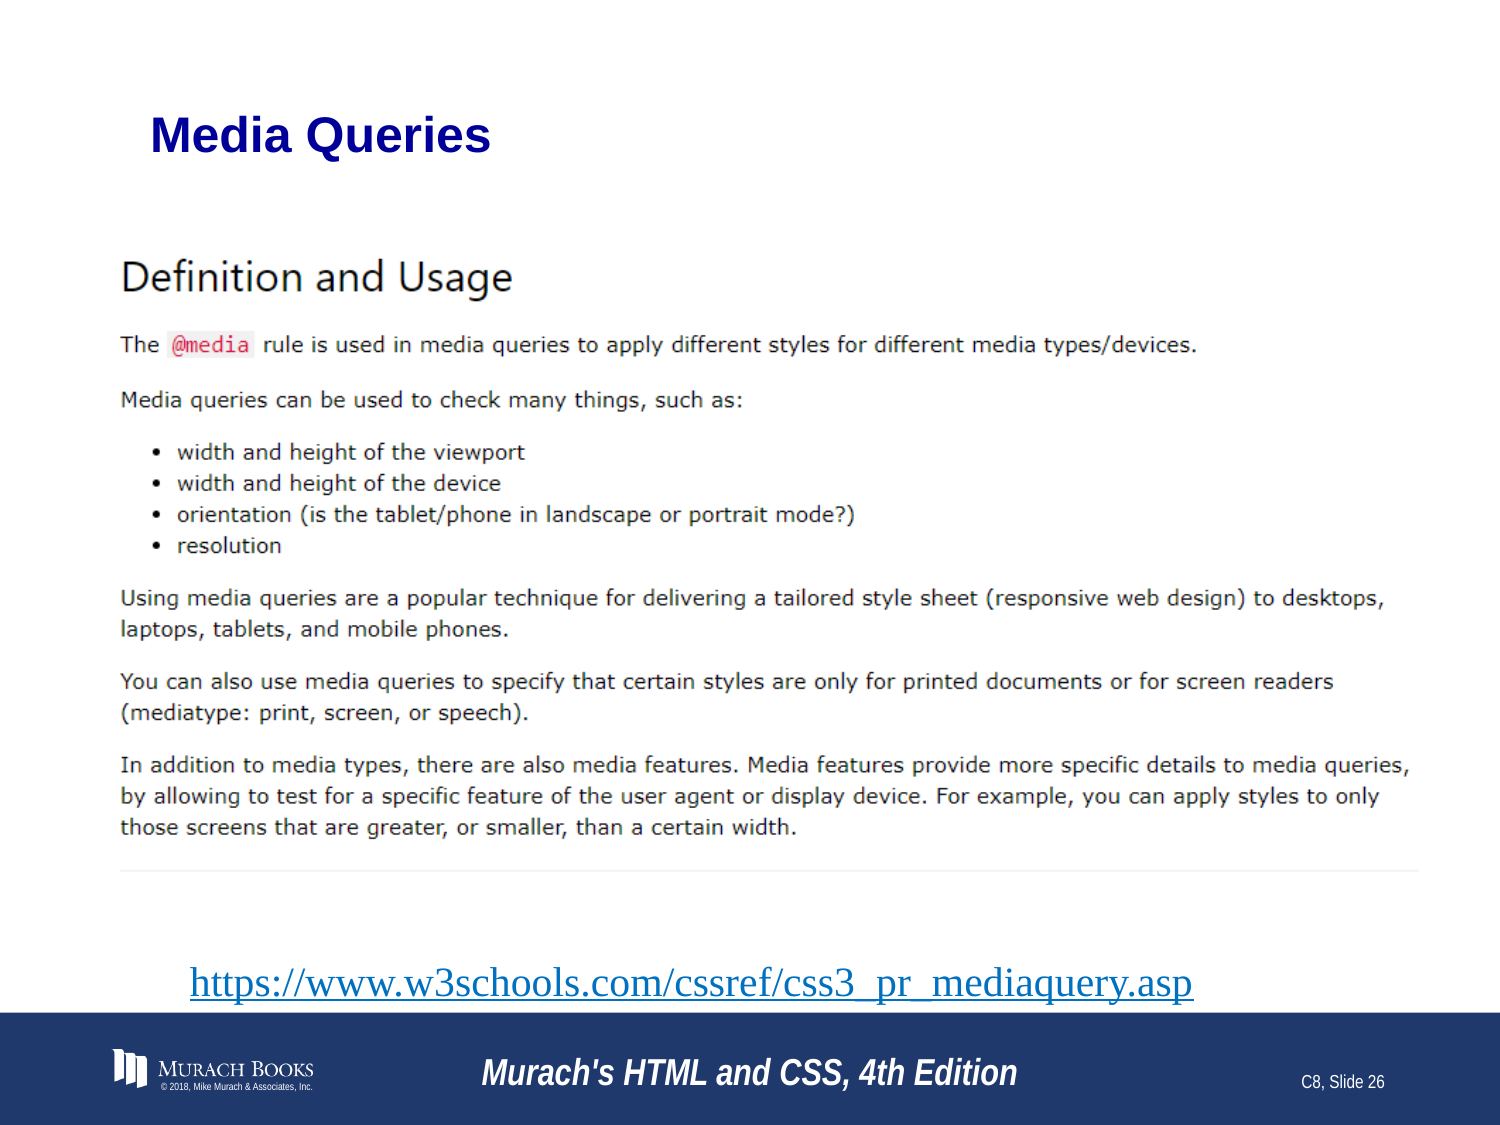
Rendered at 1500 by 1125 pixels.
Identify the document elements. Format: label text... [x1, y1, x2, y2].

title Media Queries [150, 102, 1350, 164]
slide_number C8, Slide 26 [1087, 1025, 1400, 1100]
text_box https://www.w3schools.com/cssref/css3_pr_mediaquery.asp [149, 947, 1234, 1013]
footer © 2018, Mike Murach & Associates, Inc. [12, 1025, 463, 1100]
slide_number Murach's HTML and CSS, 4th Edition [463, 1025, 1050, 1100]
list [112, 242, 1422, 883]
